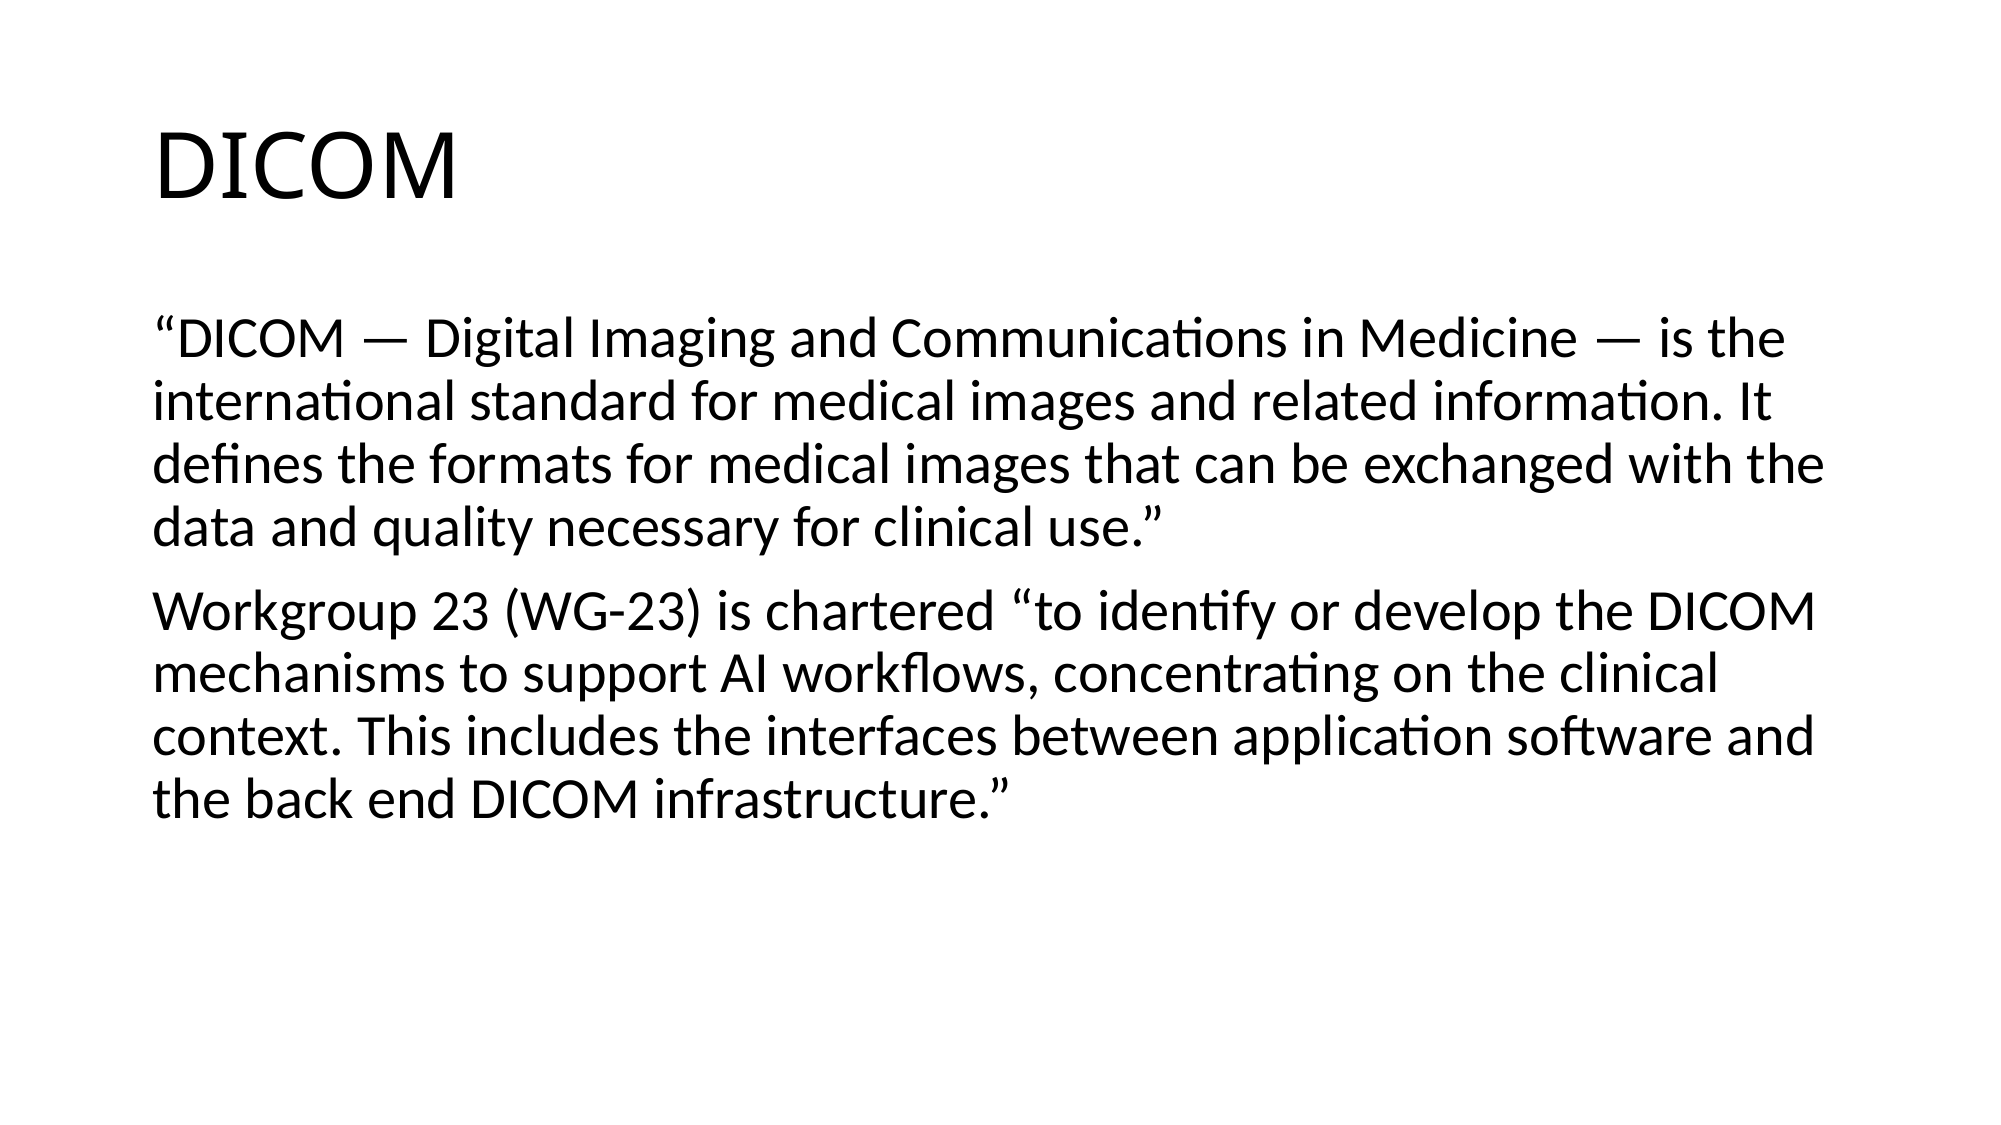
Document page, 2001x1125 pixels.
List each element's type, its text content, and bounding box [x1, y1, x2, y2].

title DICOM [137, 59, 1863, 278]
list “DICOM — Digital Imaging and Communications in Medicine — is the international standard for medical images and related information. It defines the formats for medical images that can be exchanged with the data and quality necessary for clinical use.” Workgroup 23 (WG-23) is chartered “to identify or develop the DICOM mechanisms to support AI workflows, concentrating on the clinical context. This includes the interfaces between application software and the back end DICOM infrastructure.” [137, 299, 1863, 1014]
